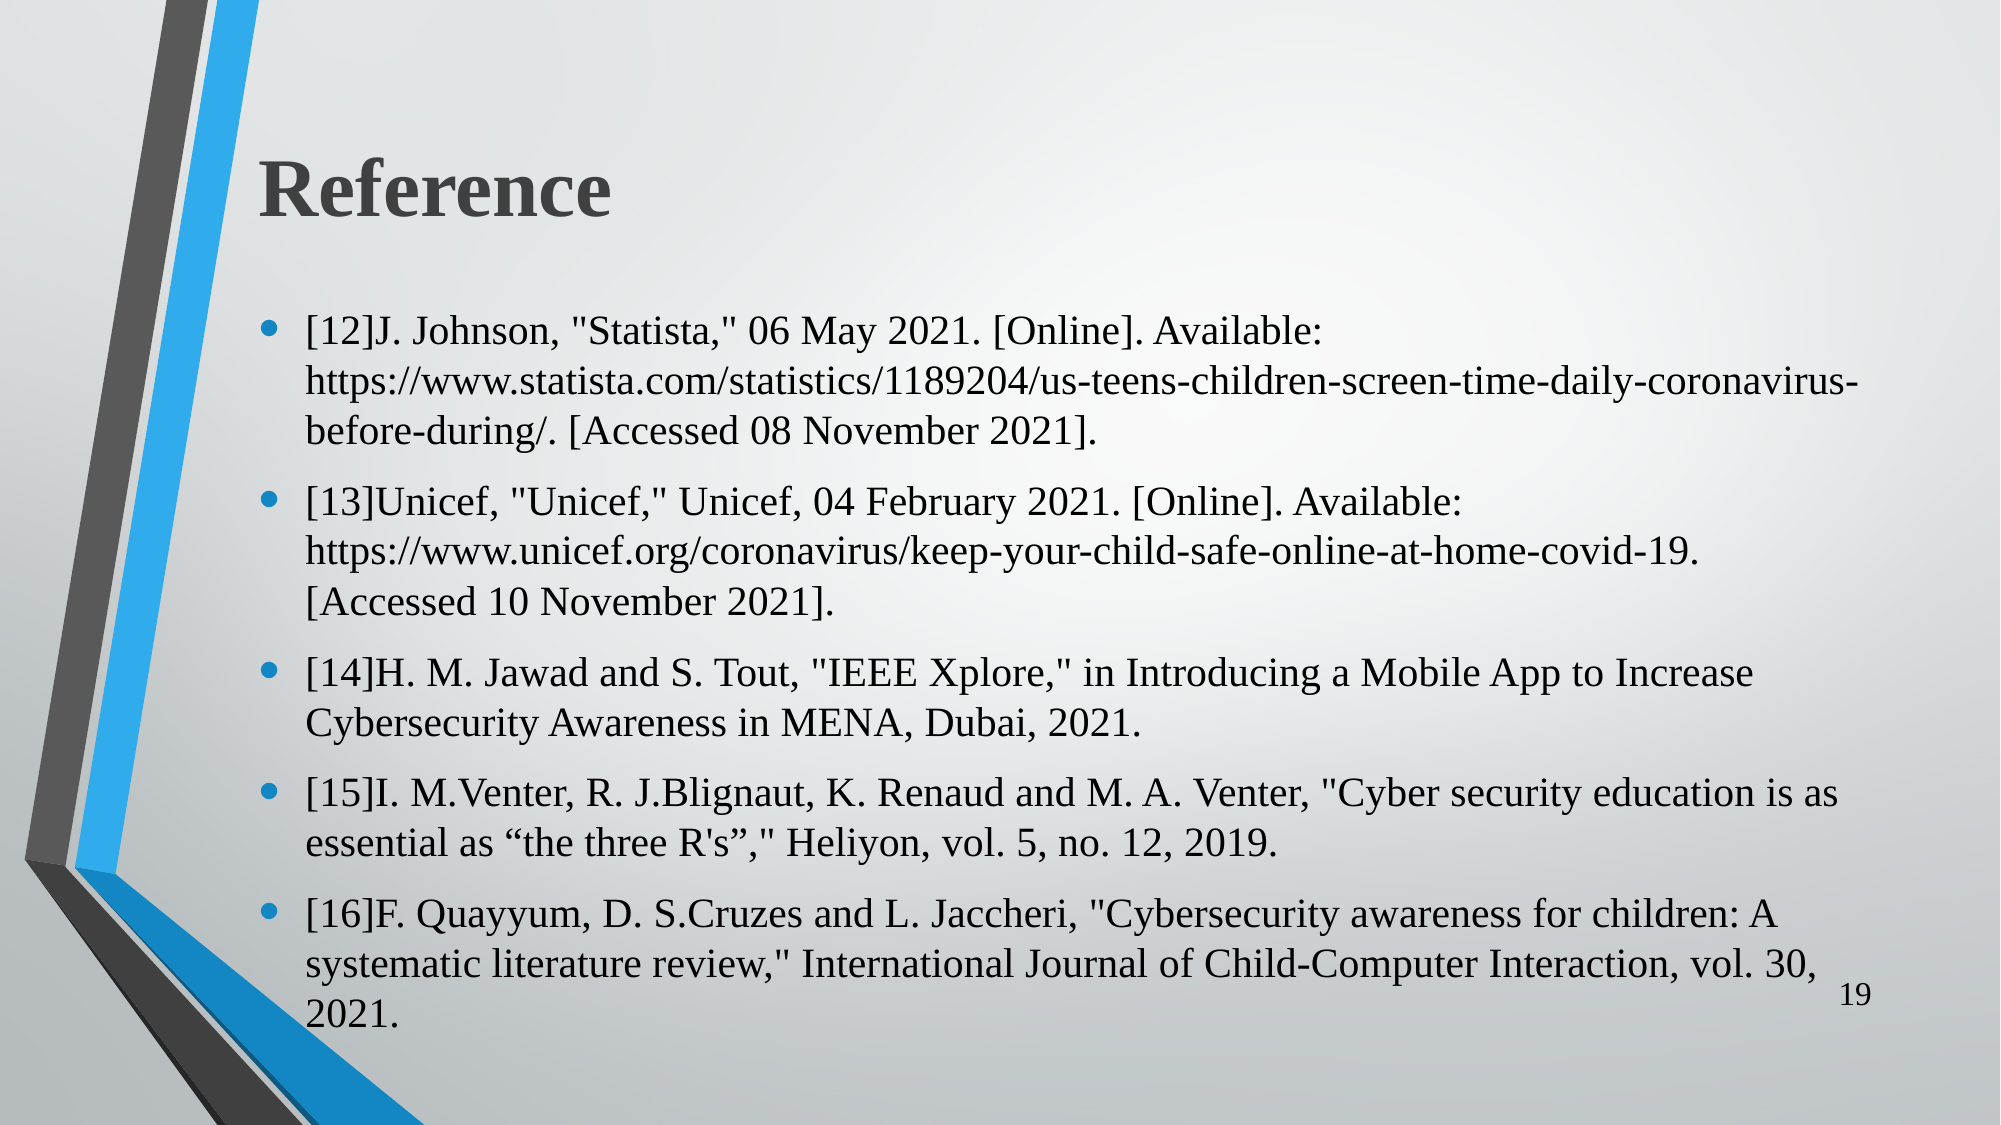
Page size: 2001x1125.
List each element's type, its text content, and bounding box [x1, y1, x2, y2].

list [12]J. Johnson, "Statista," 06 May 2021. [Online]. Available: https://www.statista.com/statistics/1189204/us-teens-children-screen-time-daily-coronavirus-before-during/. [Accessed 08 November 2021]. [13]Unicef, "Unicef," Unicef, 04 February 2021. [Online]. Available: https://www.unicef.org/coronavirus/keep-your-child-safe-online-at-home-covid-19. [Accessed 10 November 2021]. [14]H. M. Jawad and S. Tout, "IEEE Xplore," in Introducing a Mobile App to Increase Cybersecurity Awareness in MENA, Dubai, 2021. [15]I. M.Venter, R. J.Blignaut, K. Renaud and M. A. Venter, "Cyber security education is as essential as “the three R's”," Heliyon, vol. 5, no. 12, 2019. [16]F. Quayyum, D. S.Cruzes and L. Jaccheri, "Cybersecurity awareness for children: A systematic literature review," International Journal of Child-Computer Interaction, vol. 30, 2021. [243, 253, 1887, 1086]
slide_number 18 [1796, 962, 1887, 1023]
title Reference [243, 112, 1887, 253]
